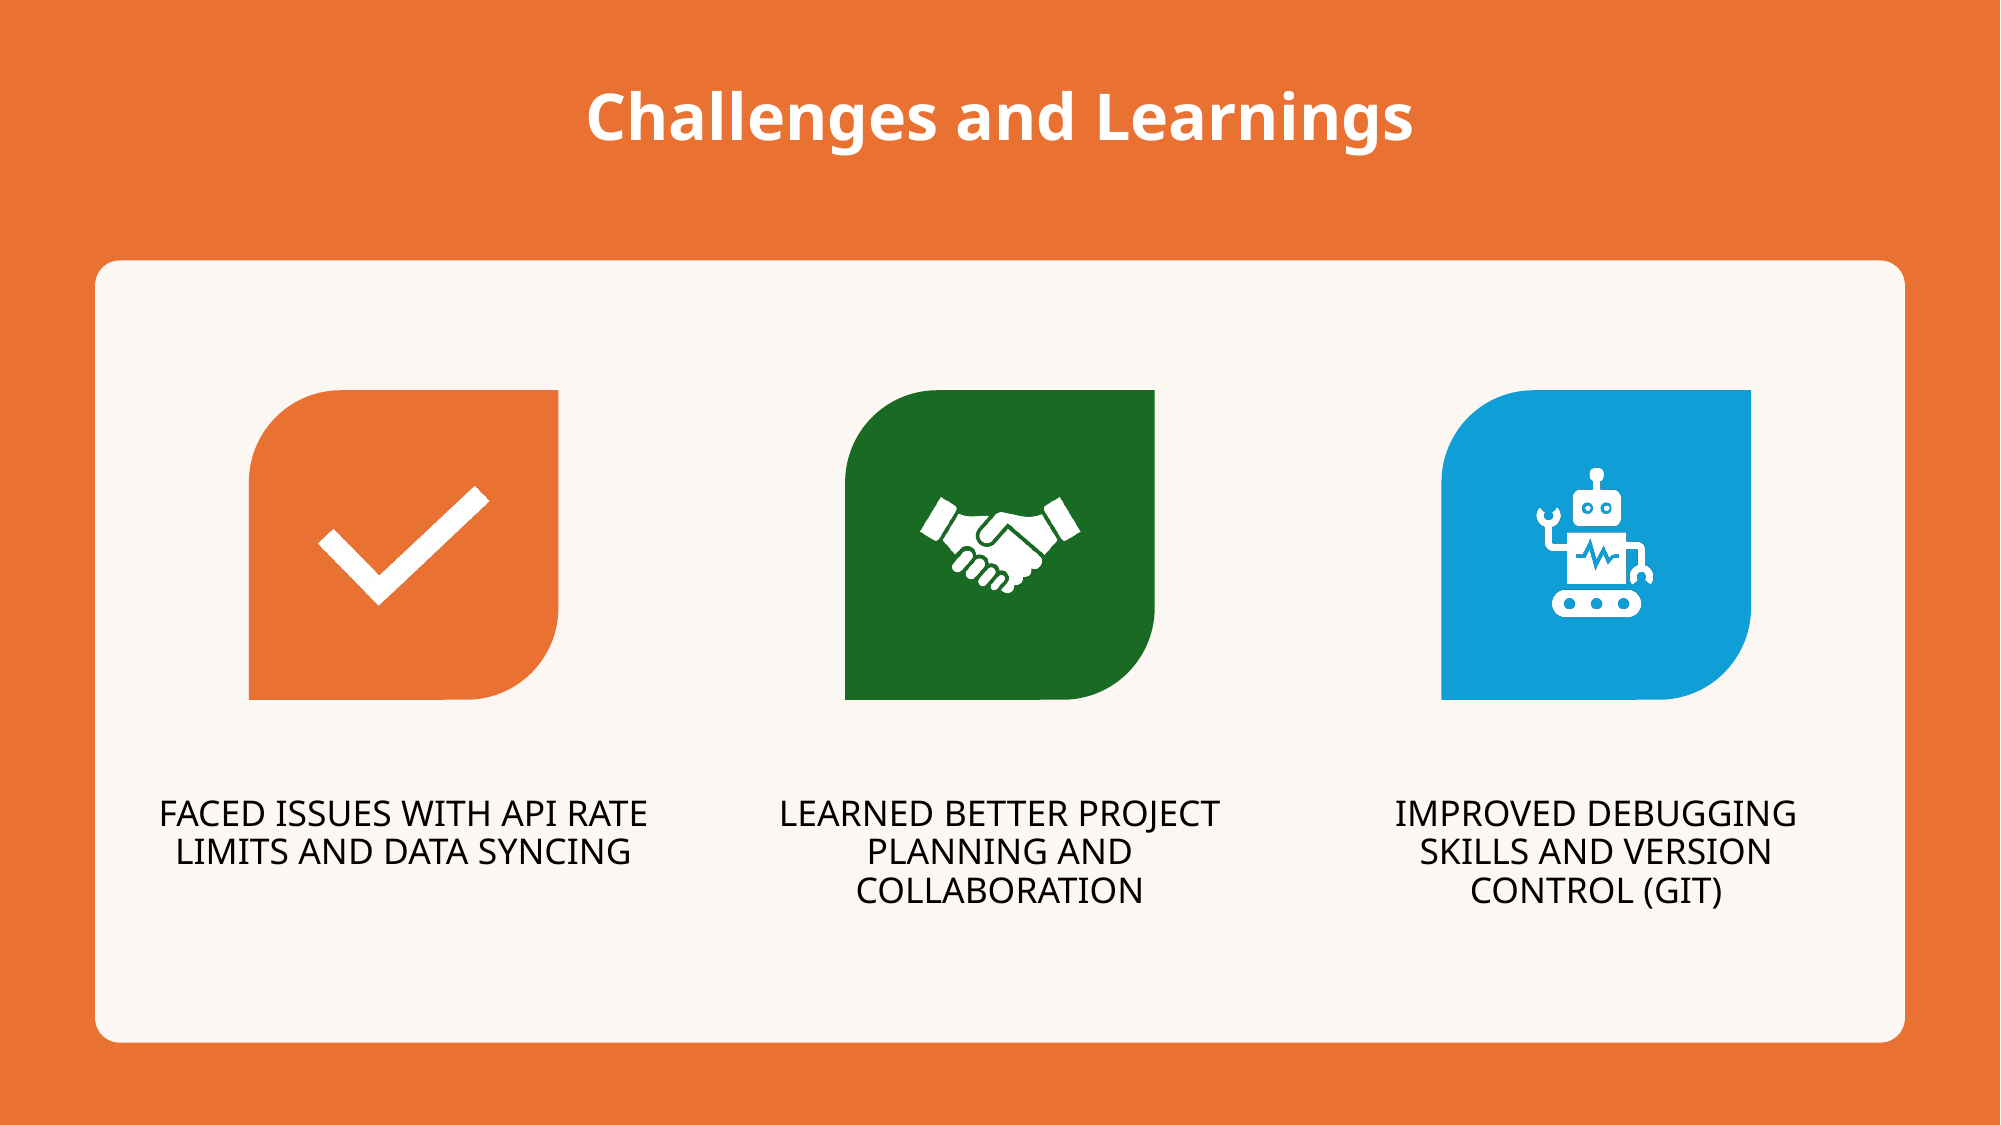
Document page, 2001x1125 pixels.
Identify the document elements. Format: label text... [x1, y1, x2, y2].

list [136, 294, 1863, 1010]
title Challenges and Learnings [137, 75, 1863, 241]
text_box [93, 258, 1907, 1045]
text_box [0, 0, 2000, 1125]
